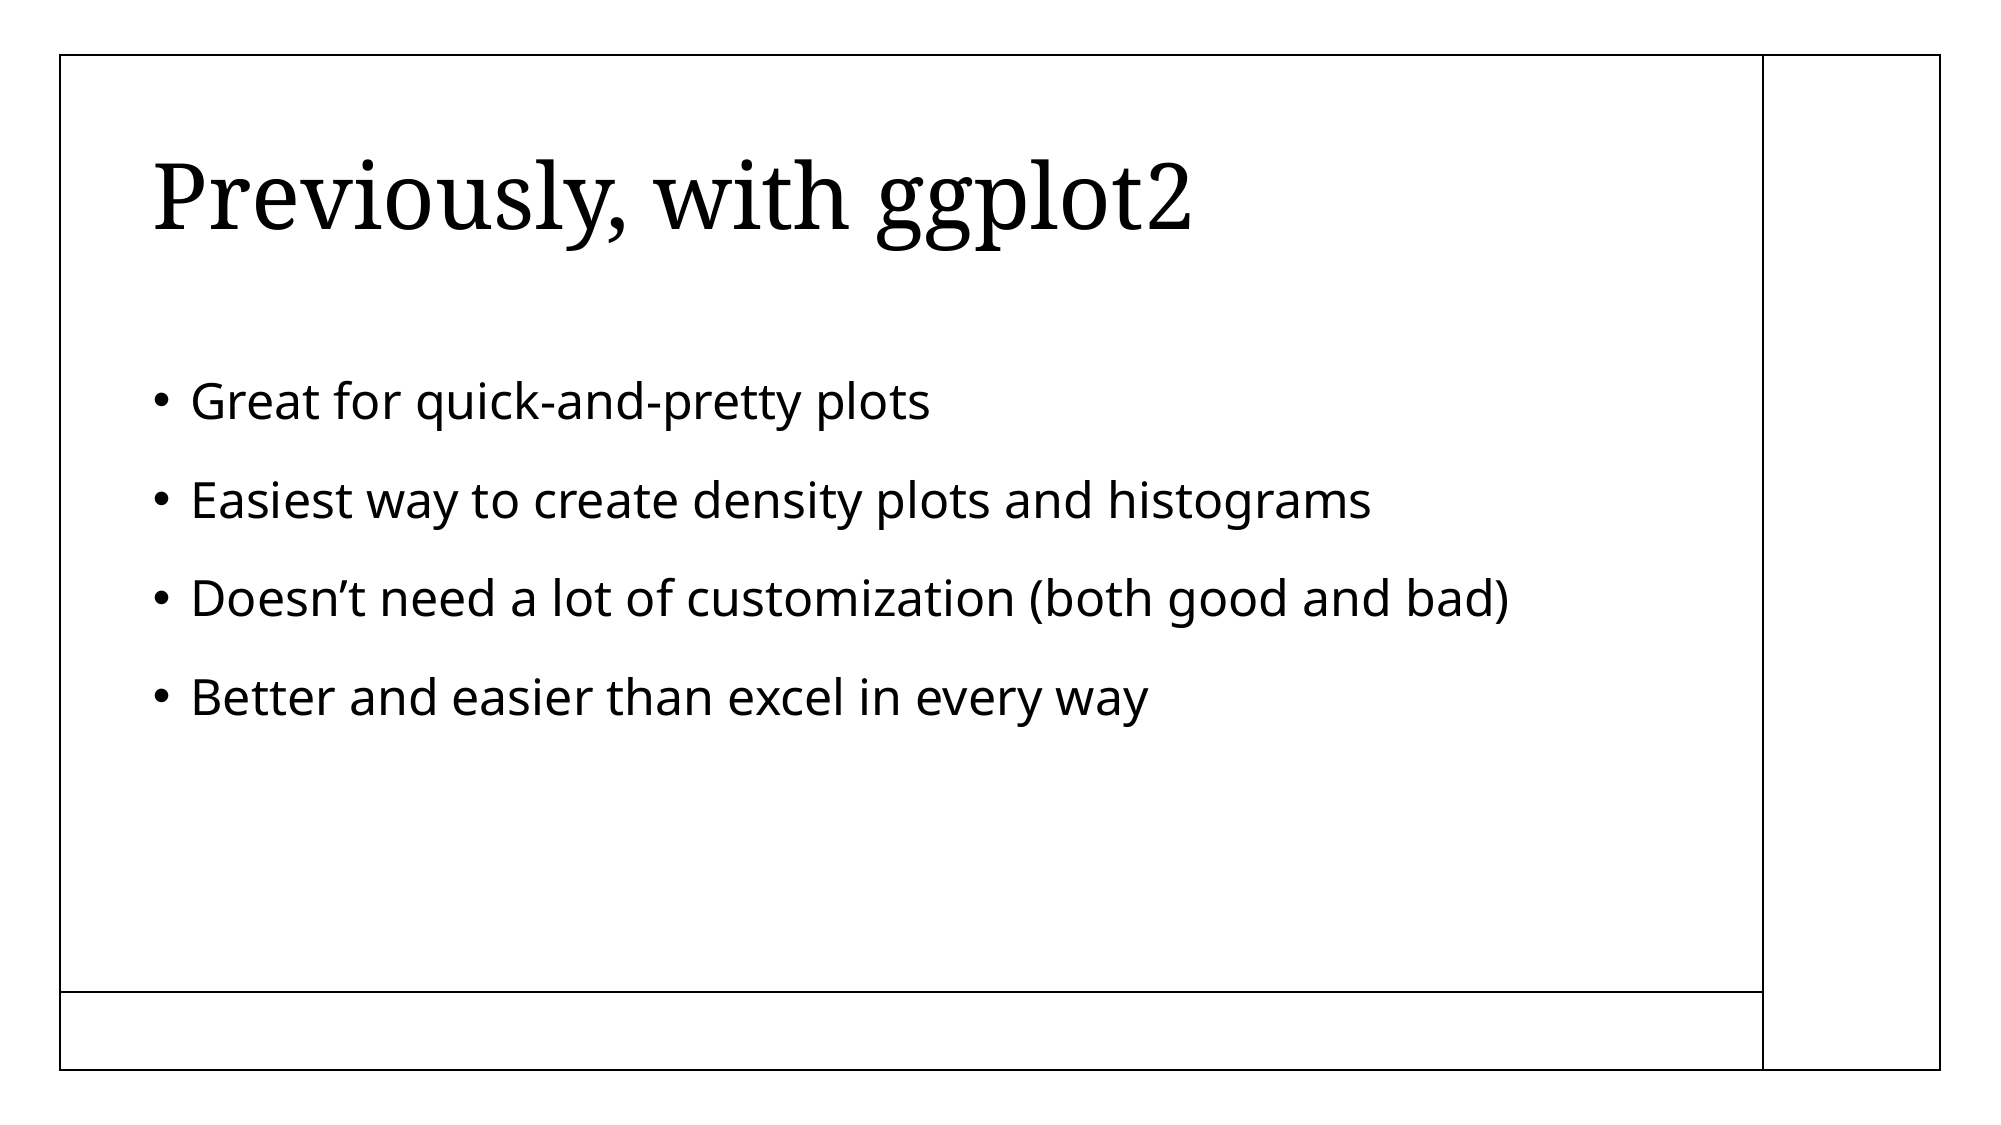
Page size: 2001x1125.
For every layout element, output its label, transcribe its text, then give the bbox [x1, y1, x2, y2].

title Previously, with ggplot2 [138, 90, 1695, 309]
list Great for quick-and-pretty plots Easiest way to create density plots and histograms Doesn’t need a lot of customization (both good and bad) Better and easier than excel in every way [138, 343, 1695, 959]
